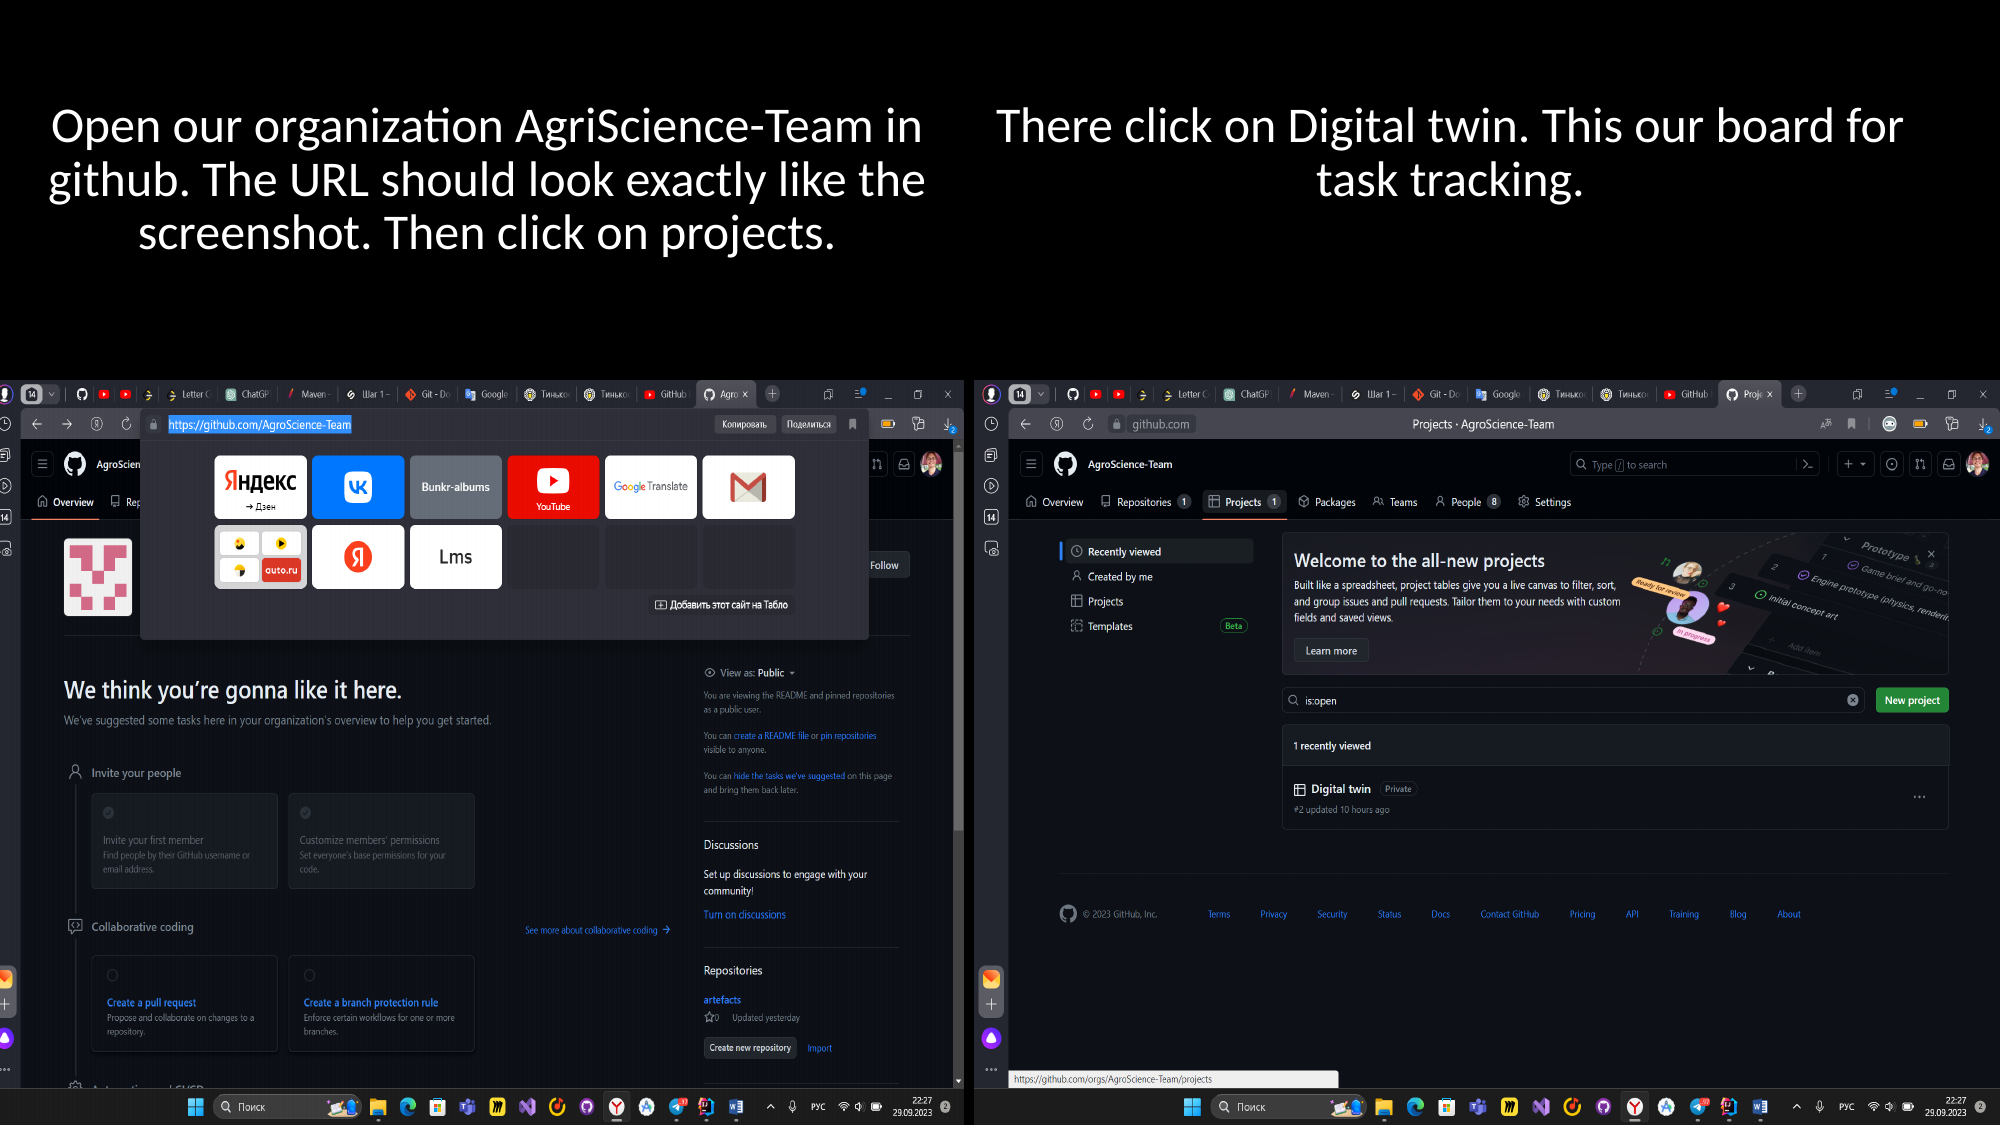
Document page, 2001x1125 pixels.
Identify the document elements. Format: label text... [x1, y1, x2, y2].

picture [0, 380, 964, 1125]
picture [974, 380, 2000, 1125]
subtitle Open our organization AgriScience-Team in github. The URL should look exactly like the screenshot. Then click on projects. [0, 91, 963, 380]
text_box There click on Digital twin. This our board for task tracking. [963, 91, 1938, 476]
